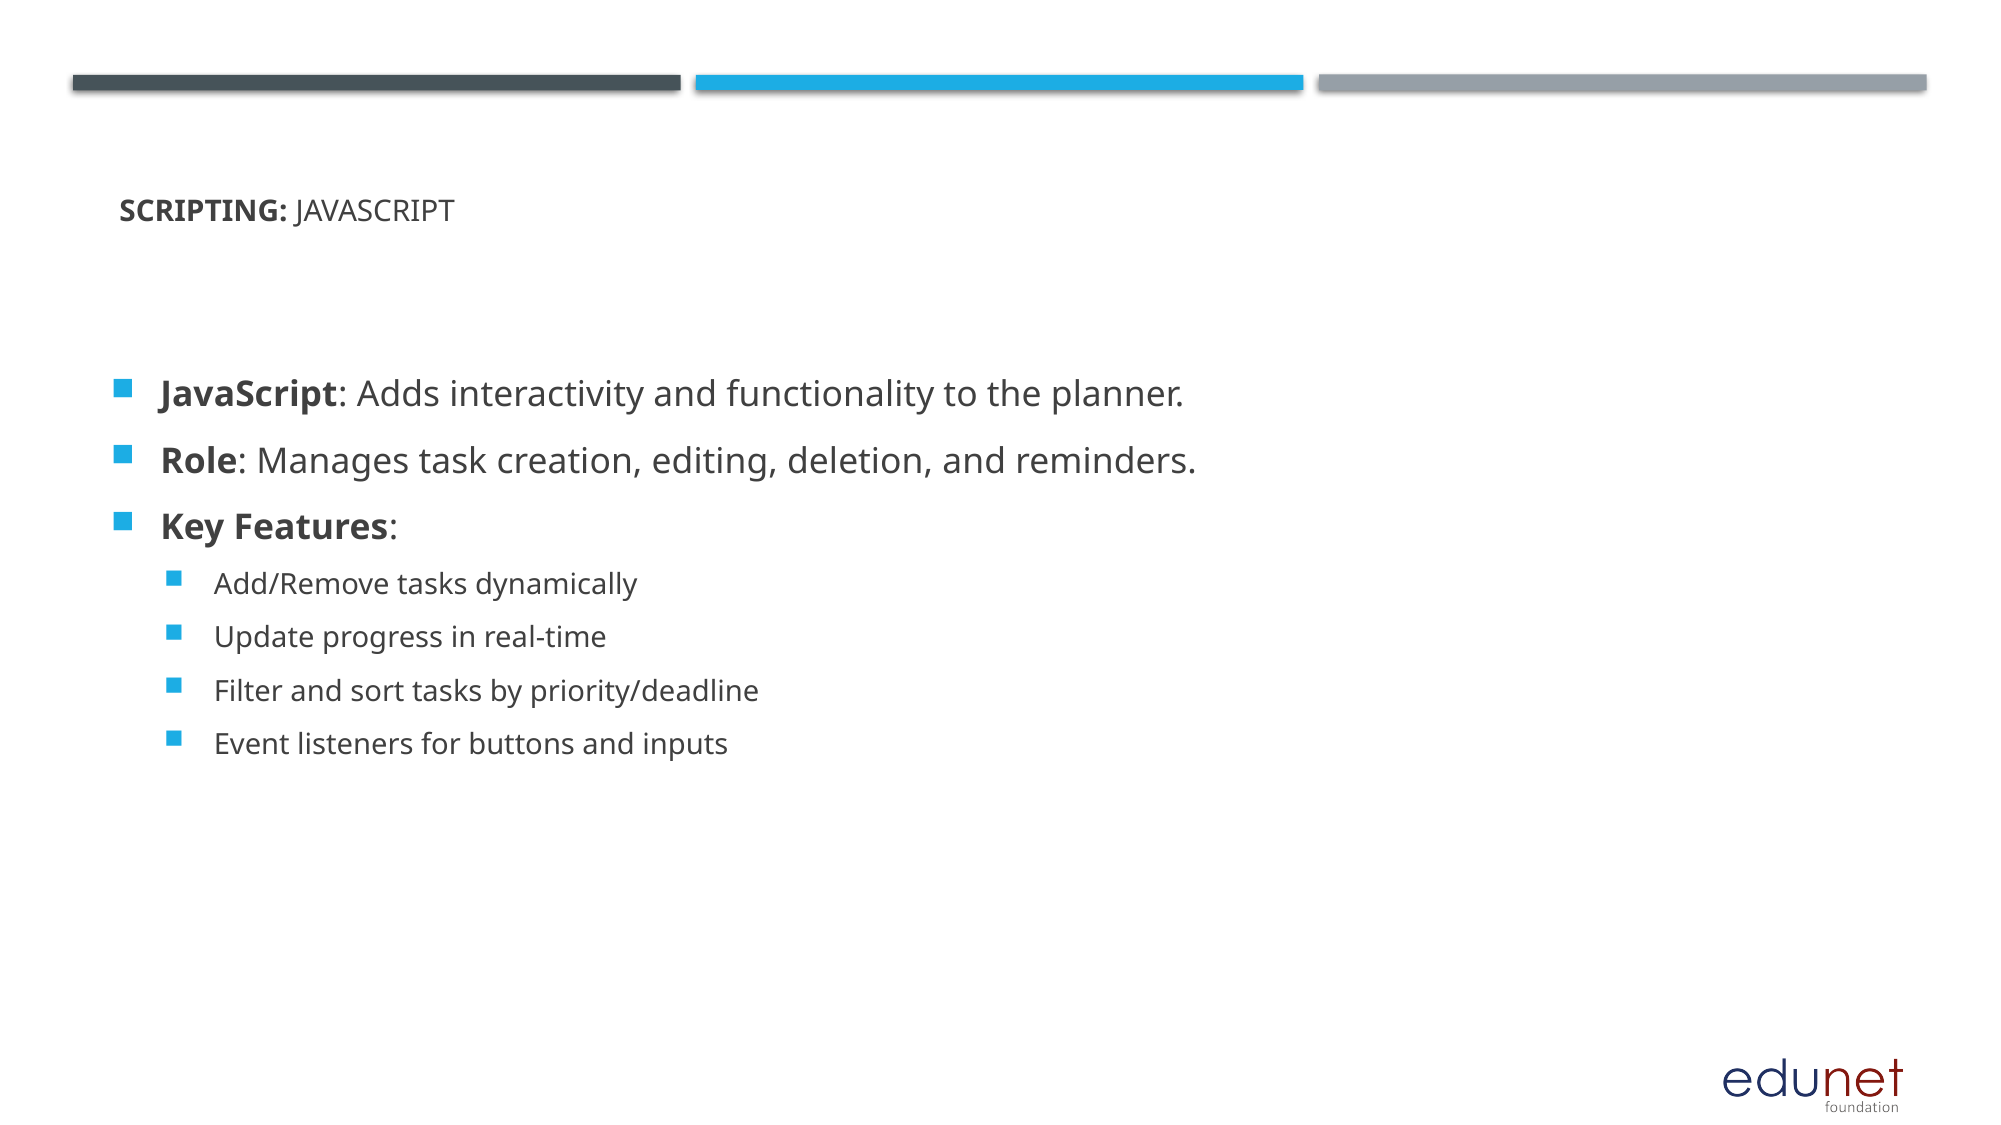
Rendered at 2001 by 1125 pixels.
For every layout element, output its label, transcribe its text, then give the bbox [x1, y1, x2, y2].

list JavaScript: Adds interactivity and functionality to the planner. Role: Manages task creation, editing, deletion, and reminders. Key Features: Add/Remove tasks dynamically Update progress in real-time Filter and sort tasks by priority/deadline Event listeners for buttons and inputs [95, 213, 1905, 981]
title Scripting: JavaScript [104, 183, 1914, 271]
picture [1719, 1056, 1905, 1116]
